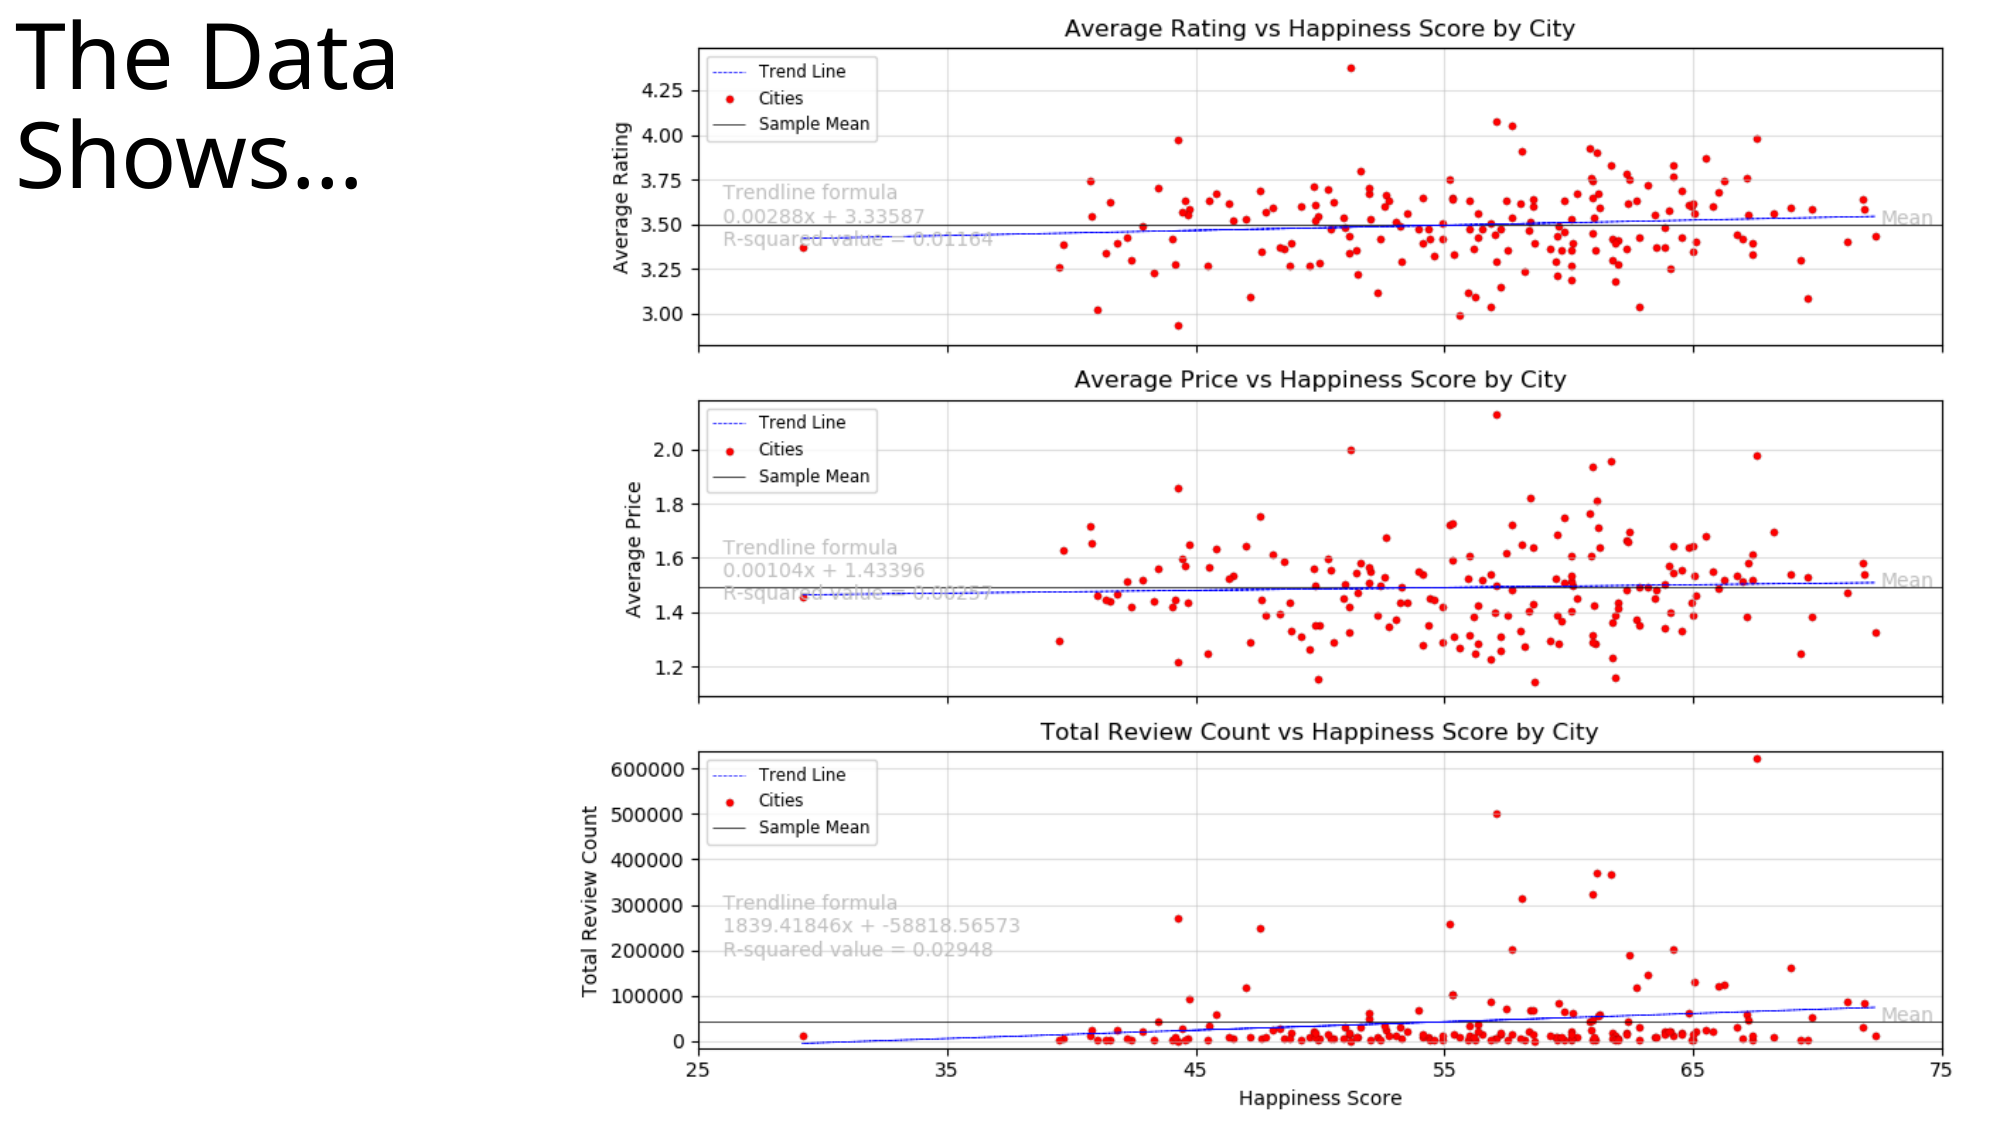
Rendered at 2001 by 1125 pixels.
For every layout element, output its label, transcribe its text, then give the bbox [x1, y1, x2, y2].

title The Data Shows… [0, 0, 608, 219]
picture [571, 14, 1979, 1125]
